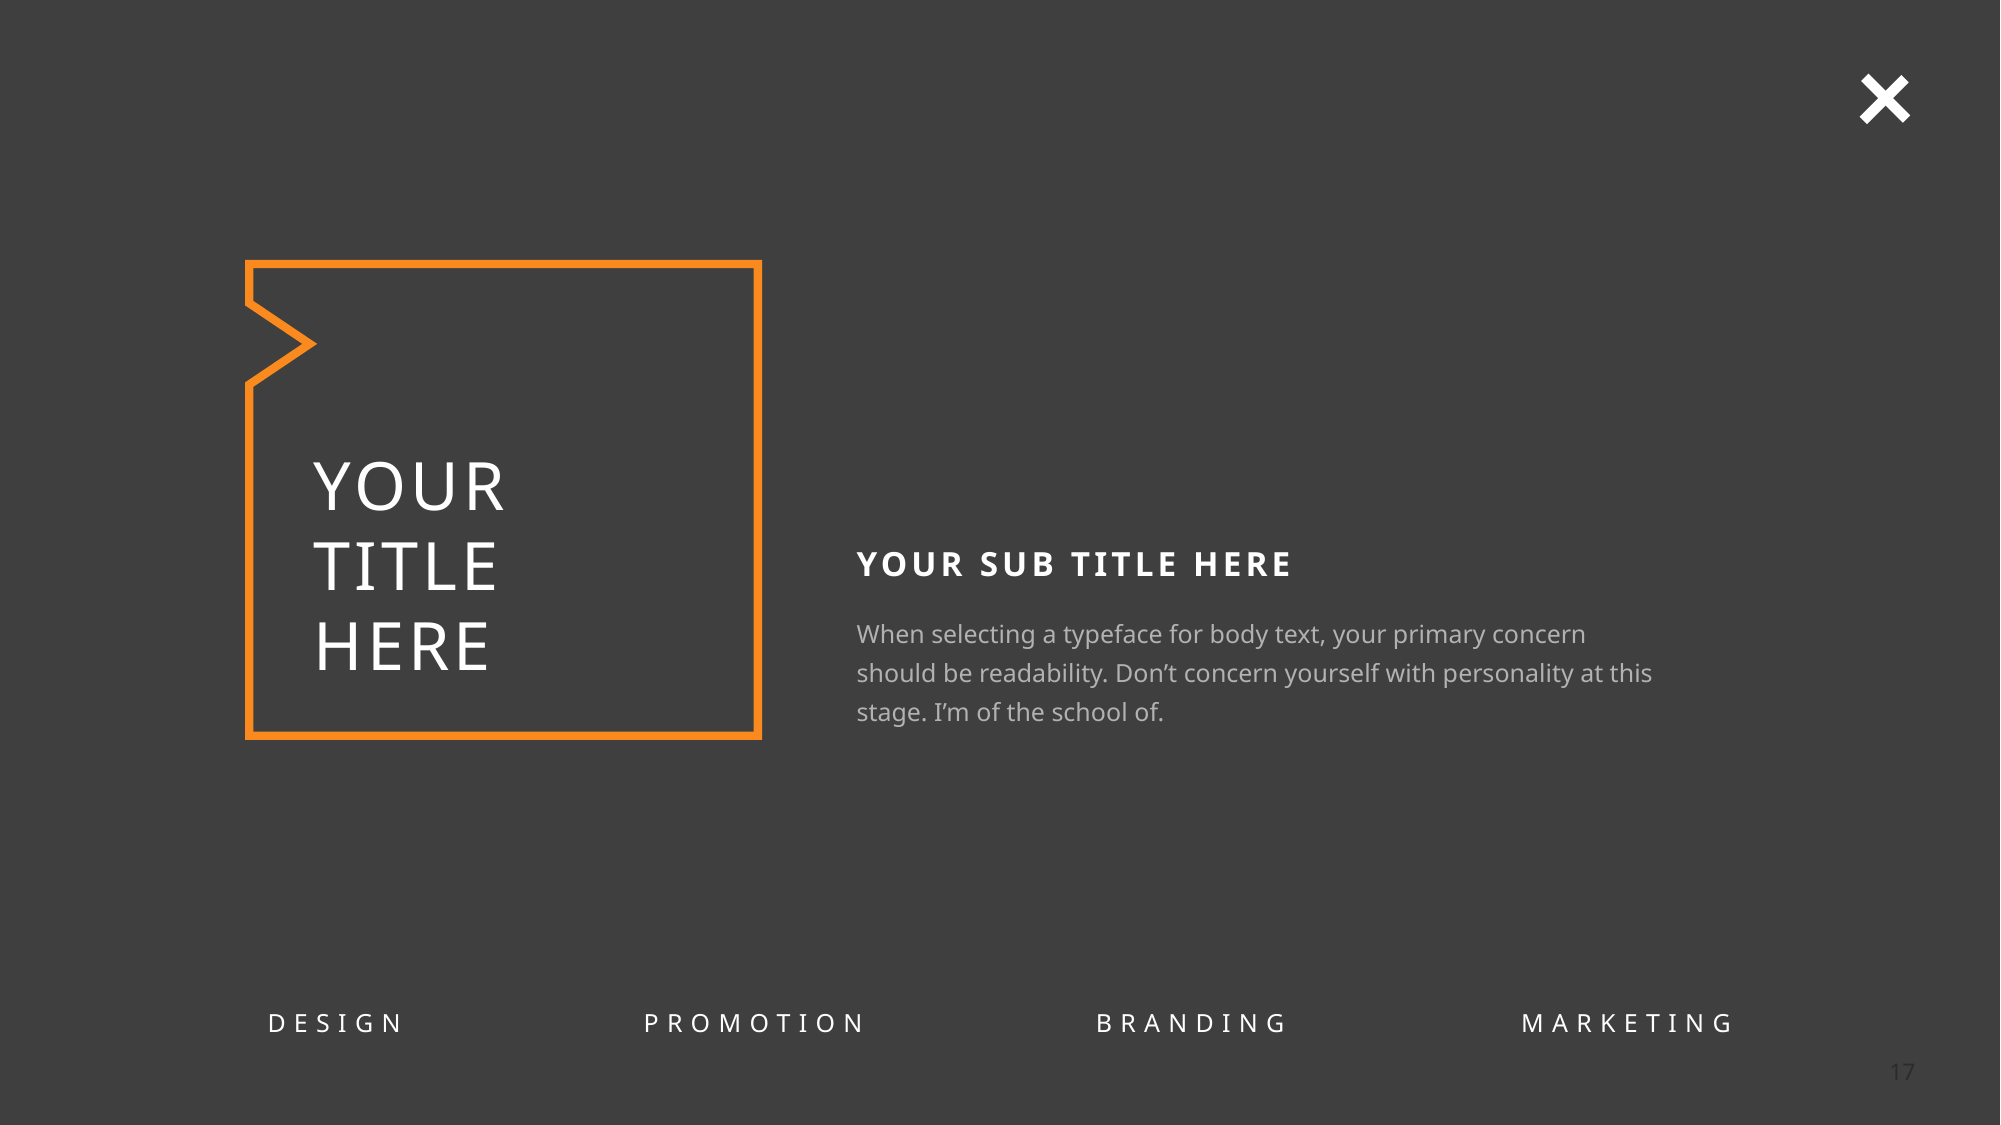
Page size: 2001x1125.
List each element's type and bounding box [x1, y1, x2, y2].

text_box [841, 540, 1683, 736]
text_box [1854, 70, 1914, 130]
picture [0, 0, 2000, 1125]
